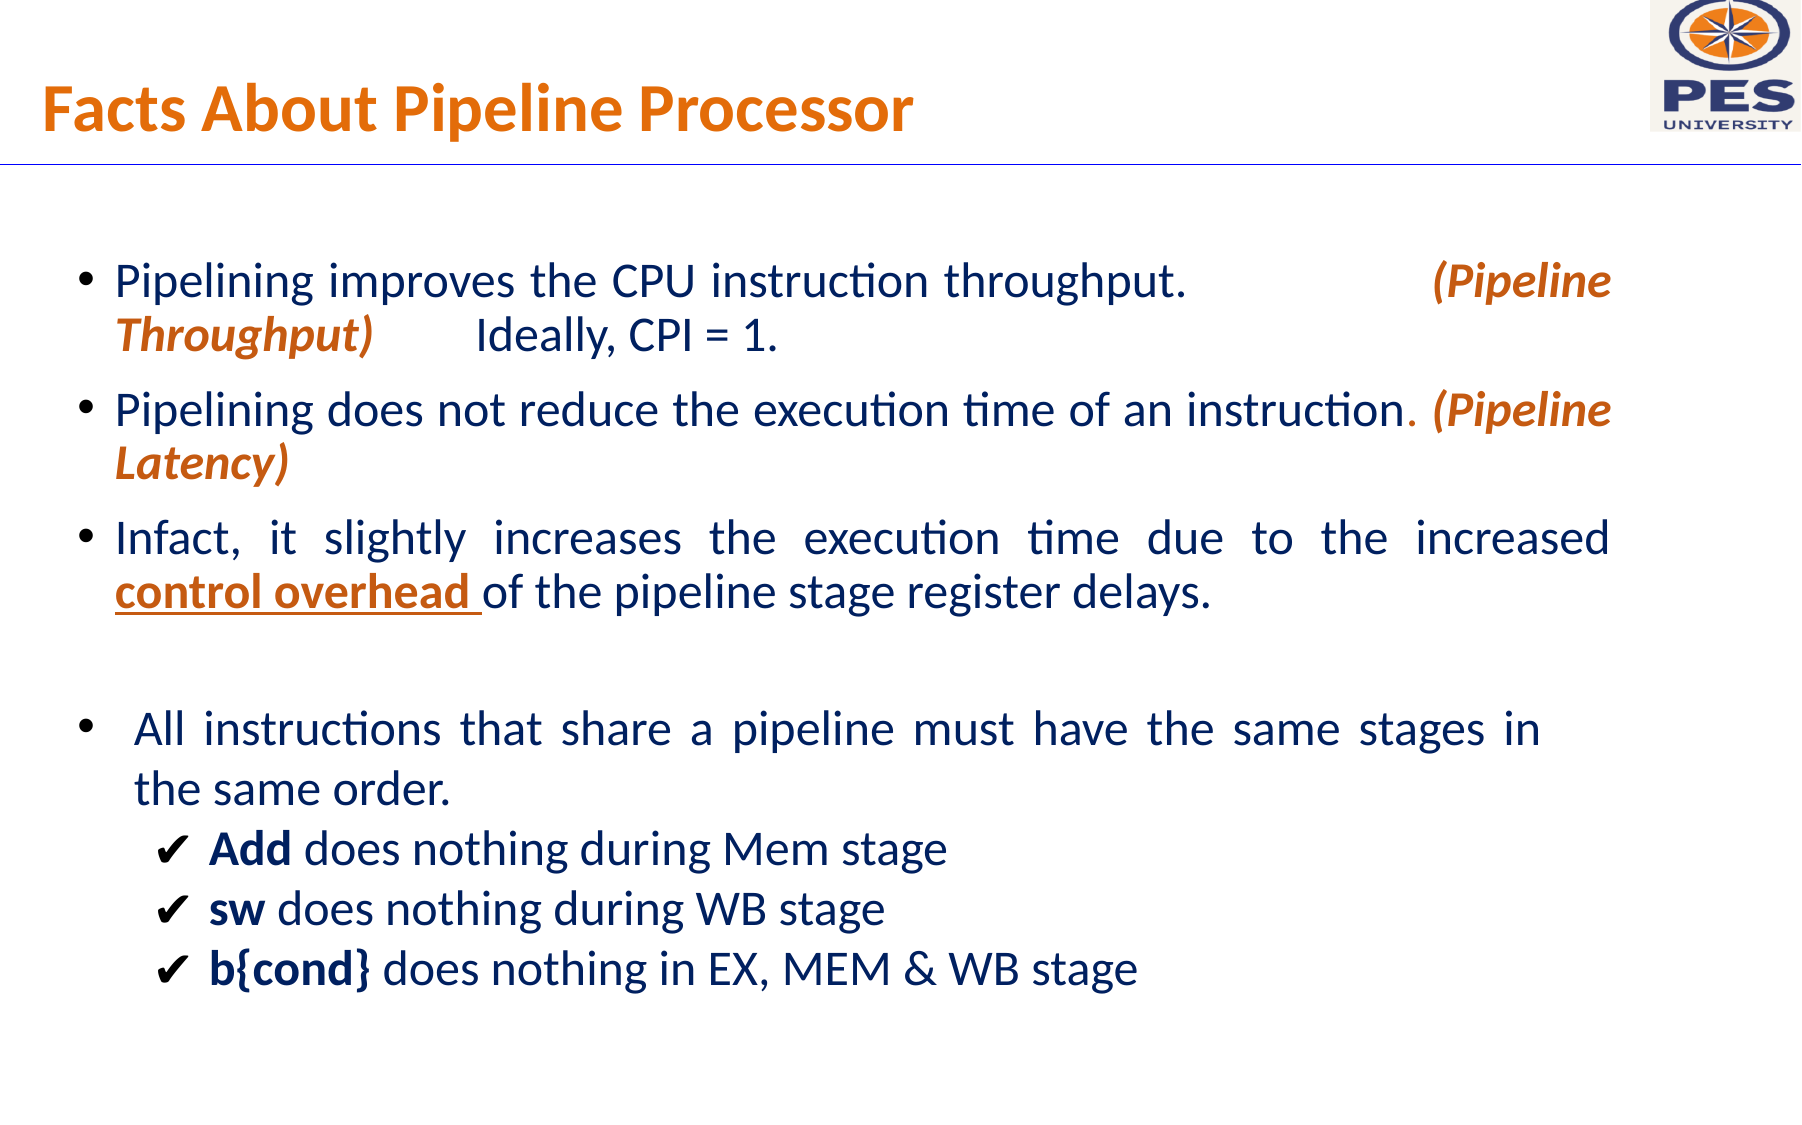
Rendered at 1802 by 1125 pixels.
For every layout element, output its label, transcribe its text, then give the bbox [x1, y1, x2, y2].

text_box Pipelining improves the CPU instruction throughput. (Pipeline Throughput) Ideally, CPI = 1. Pipelining does not reduce the execution time of an instruction. (Pipeline Latency) Infact, it slightly increases the execution time due to the increased control overhead of the pipeline stage register delays. [62, 246, 1627, 688]
text_box Facts About Pipeline Processor [27, 55, 1651, 153]
picture [1650, 0, 1802, 132]
text_box All instructions that share a pipeline must have the same stages in the same order. Add does nothing during Mem stage sw does nothing during WB stage b{cond} does nothing in EX, MEM & WB stage [62, 687, 1558, 1003]
